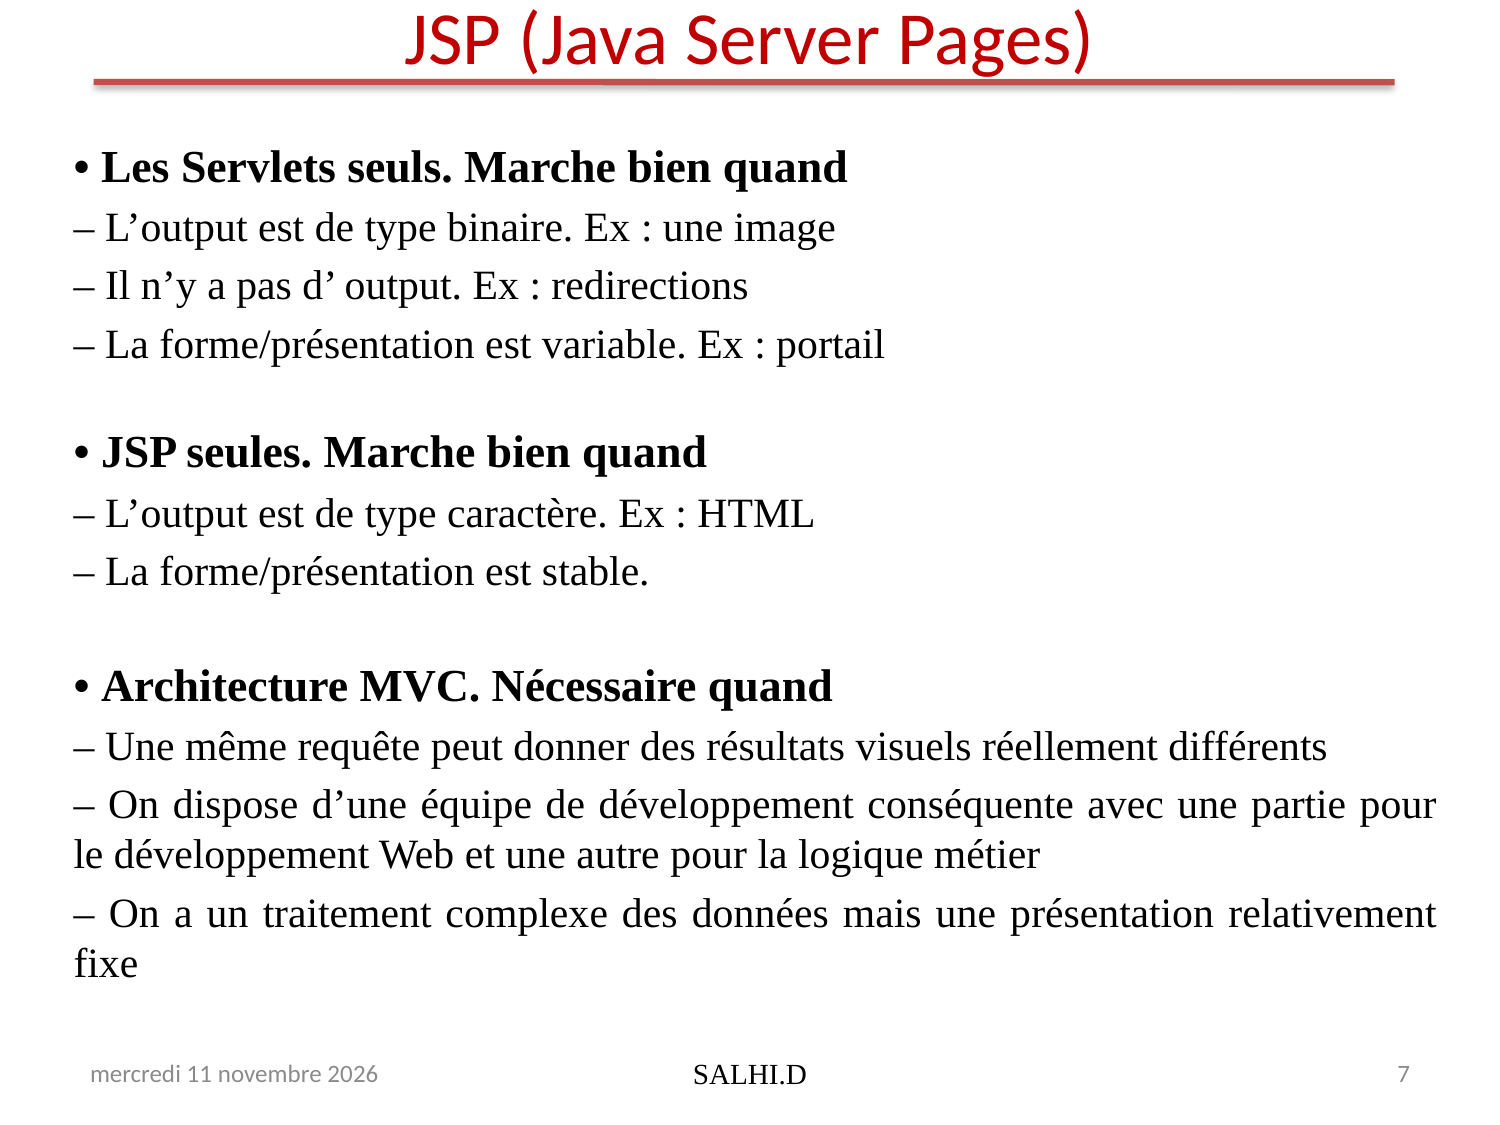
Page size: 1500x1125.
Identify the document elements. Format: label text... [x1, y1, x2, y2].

slide_number dimanche 16 avril 2017 [75, 1067, 425, 1103]
footer SALHI.D [512, 1067, 988, 1103]
title JSP (Java Server Pages) [75, 0, 1425, 106]
slide_number 7 [1074, 1067, 1425, 1103]
list • Les Servlets seuls. Marche bien quand – L’output est de type binaire. Ex : une image – Il n’y a pas d’ output. Ex : redirections – La forme/présentation est variable. Ex : portail • JSP seules. Marche bien quand – L’output est de type caractère. Ex : HTML – La forme/présentation est stable. • Architecture MVC. Nécessaire quand – Une même requête peut donner des résultats visuels réellement différents – On dispose d’une équipe de développement conséquente avec une partie pour le développement Web et une autre pour la logique métier – On a un traitement complexe des données mais une présentation relativement fixe [58, 128, 1454, 1067]
